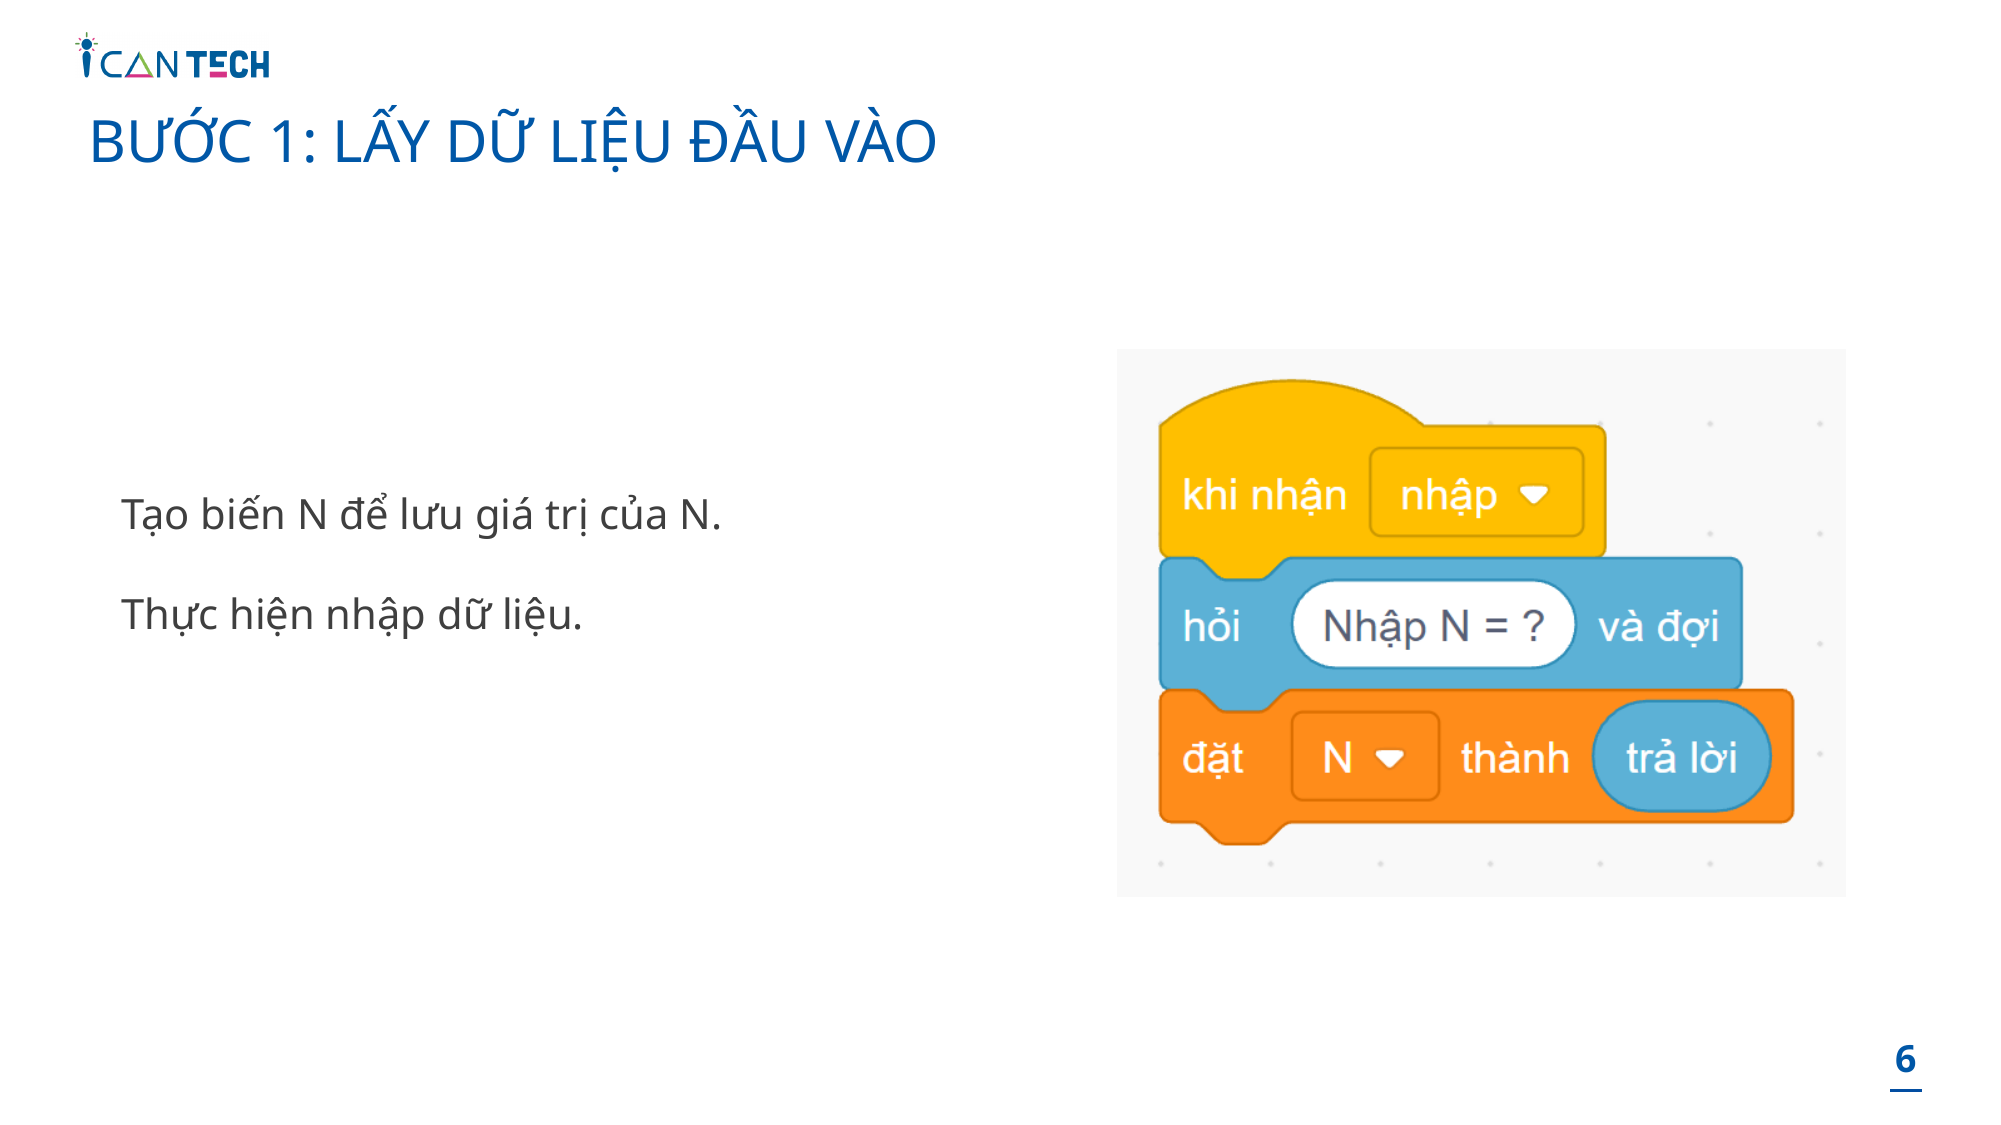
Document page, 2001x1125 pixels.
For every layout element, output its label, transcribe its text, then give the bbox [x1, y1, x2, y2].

picture [75, 32, 269, 78]
text_box Tạo biến N để lưu giá trị của N. Thực hiện nhập dữ liệu. [121, 501, 1047, 623]
title BƯỚC 1: LẤY DỮ LIỆU ĐẦU VÀO [73, 97, 1846, 259]
slide_number 6 [1859, 1031, 1953, 1091]
picture [1117, 349, 1846, 897]
